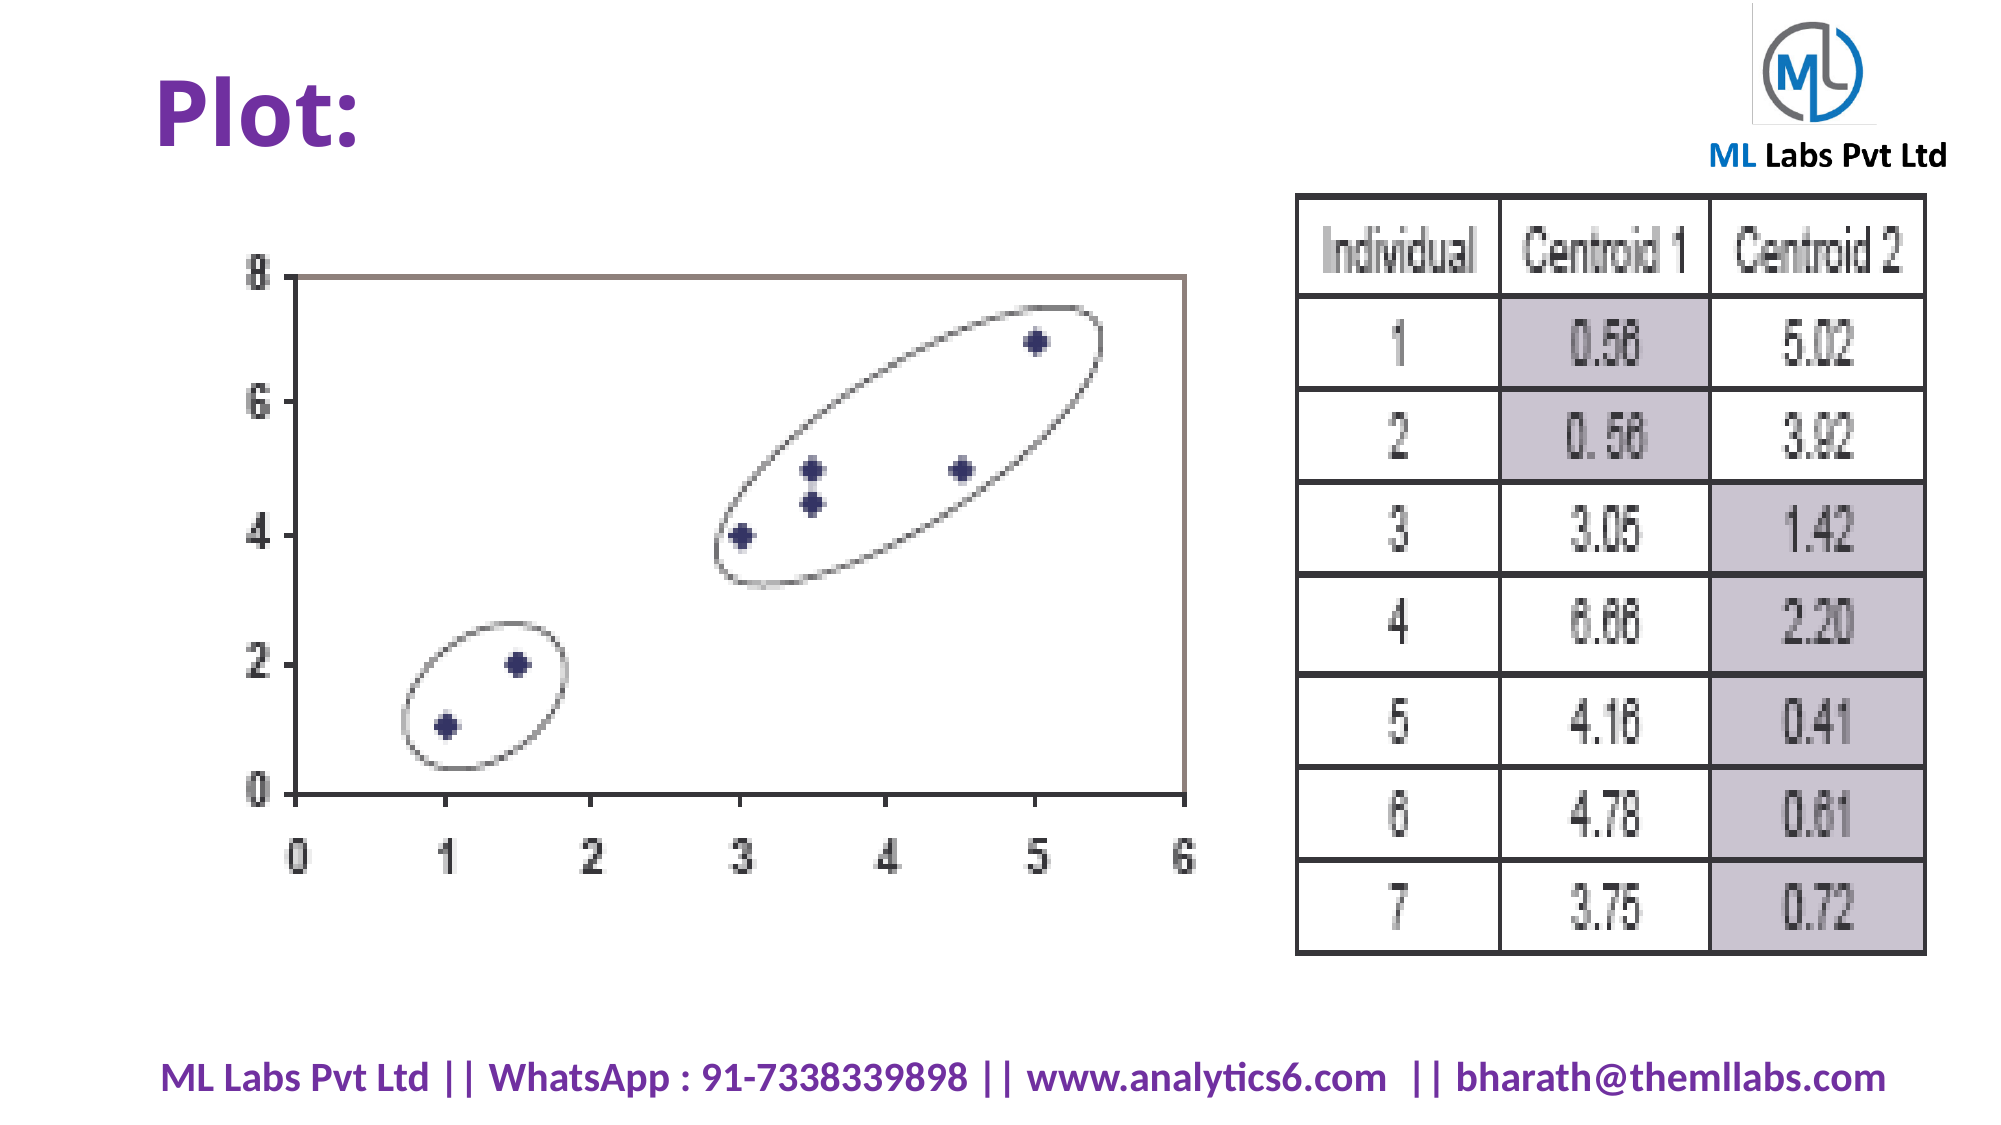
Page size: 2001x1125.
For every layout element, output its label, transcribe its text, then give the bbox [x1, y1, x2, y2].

picture [207, 231, 1208, 894]
title Plot: [137, 59, 1863, 278]
picture [1292, 3, 1970, 968]
